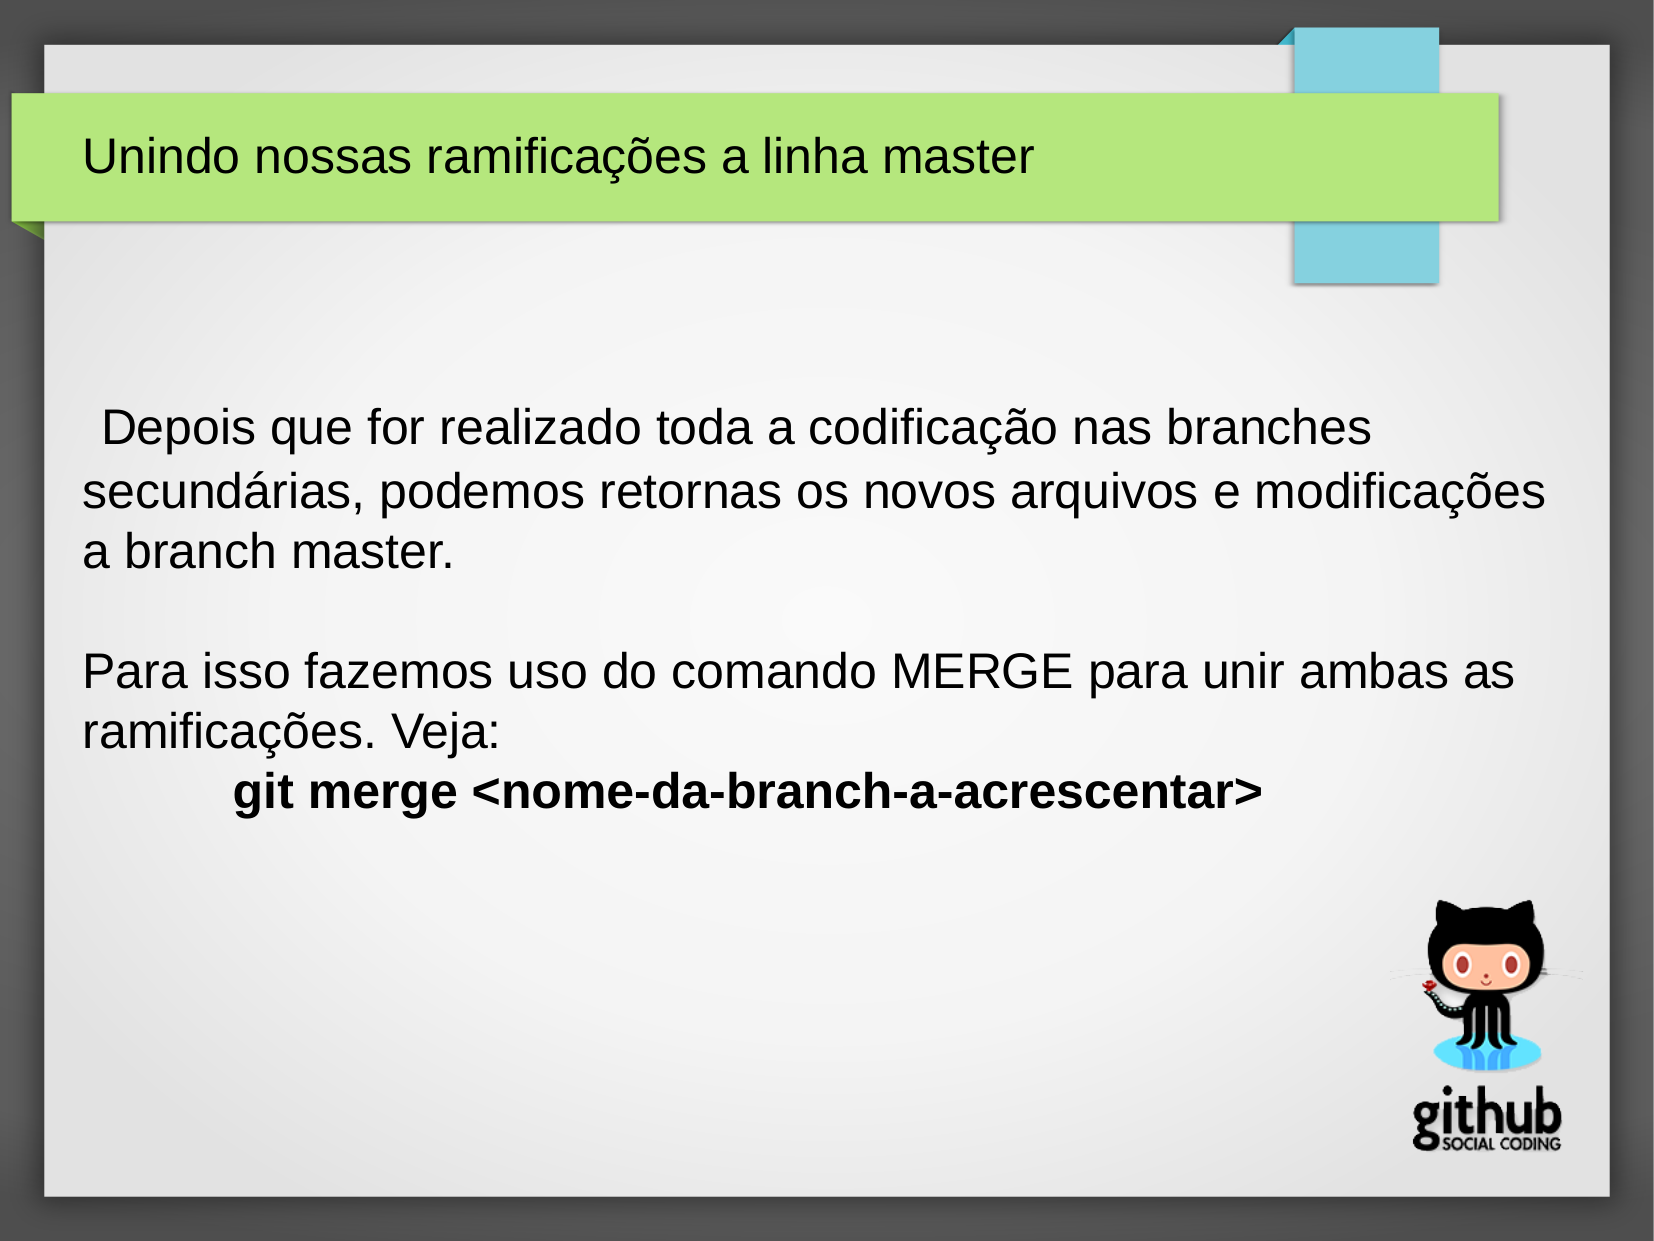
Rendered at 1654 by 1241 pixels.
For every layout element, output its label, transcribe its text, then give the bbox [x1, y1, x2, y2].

text_box Unindo nossas ramificações a linha master [82, 94, 1489, 213]
text_box Depois que for realizado toda a codificação nas branches secundárias, podemos retornas os novos arquivos e modificações a branch master. Para isso fazemos uso do comando MERGE para unir ambas as ramificações. Veja: git merge <nome-da-branch-a-acrescentar> [82, 242, 1571, 1075]
picture [0, 0, 1654, 1241]
